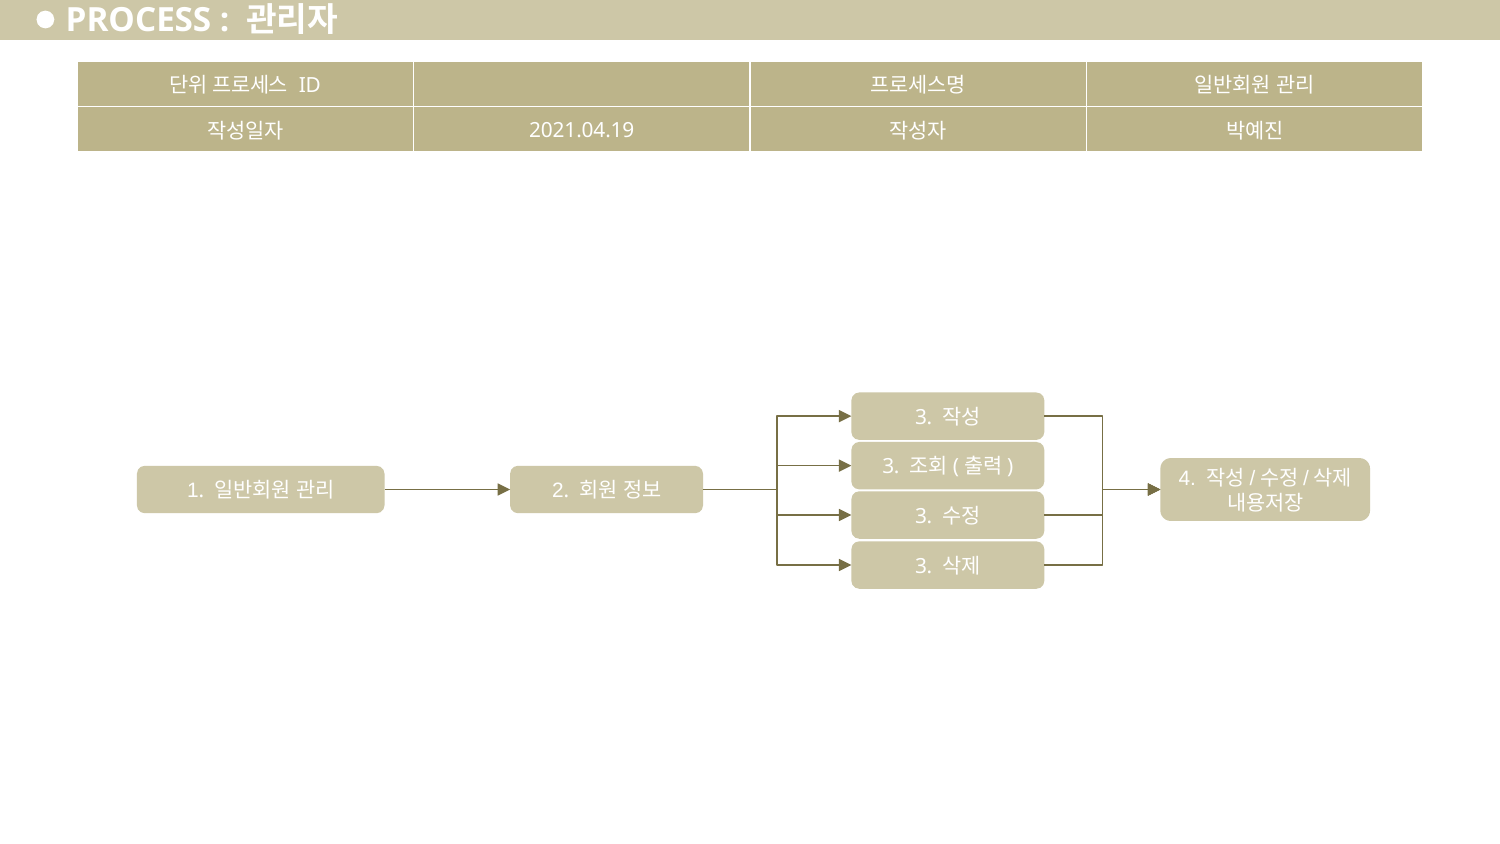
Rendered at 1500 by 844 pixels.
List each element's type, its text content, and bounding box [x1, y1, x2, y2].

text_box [1044, 415, 1161, 490]
title PROCESS : 관리자 [52, 0, 900, 43]
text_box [702, 489, 852, 566]
text_box 3. 조회(출력) [855, 441, 1039, 490]
table_cell 작성자 [751, 107, 1086, 151]
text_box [1044, 497, 1161, 566]
table_cell 작성일자 [78, 107, 413, 151]
text_box 4. 작성/수정/삭제 내용저장 [1166, 458, 1371, 521]
table_cell 2021.04.19 [414, 107, 749, 151]
text_box 3. 작성 [851, 392, 1045, 440]
table_header 일반회원 관리 [1087, 62, 1422, 106]
table_header 프로세스명 [751, 62, 1086, 106]
text_box 2. 회원 정보 [510, 465, 697, 514]
text_box 3. 삭제 [851, 541, 1045, 589]
text_box 1. 일반회원 관리 [136, 465, 385, 514]
table_header 단위 프로세스 ID [78, 62, 413, 106]
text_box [702, 415, 852, 489]
table_cell 박예진 [1087, 107, 1422, 151]
text_box 3. 수정 [855, 491, 1039, 539]
table_header [414, 62, 749, 106]
